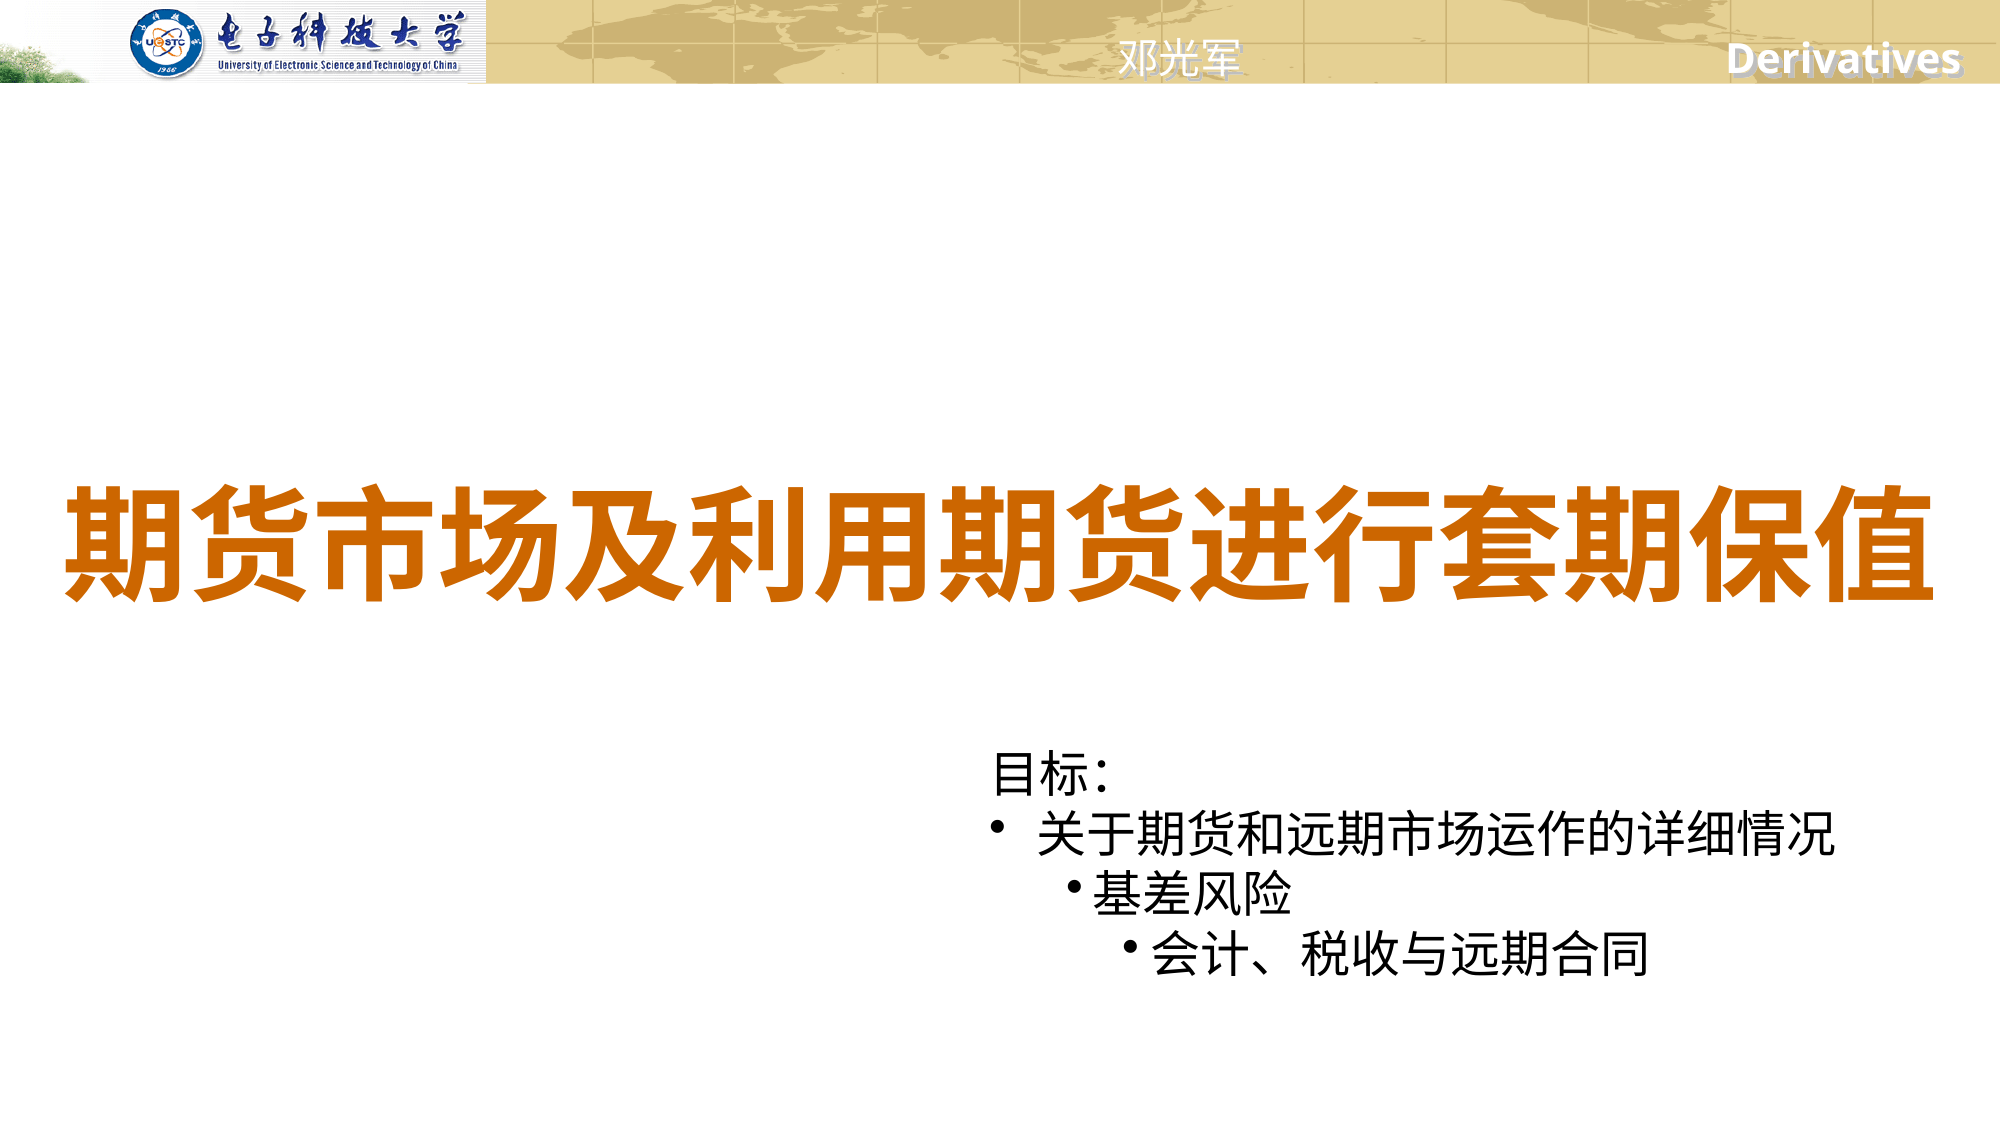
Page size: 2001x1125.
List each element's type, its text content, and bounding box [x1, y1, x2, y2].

title 期货市场及利用期货进行套期保值 [0, 187, 2000, 625]
picture [0, 0, 486, 83]
text_box 目标： 关于期货和远期市场运作的详细情况 基差风险 会计、税收与远期合同 [974, 735, 1950, 991]
